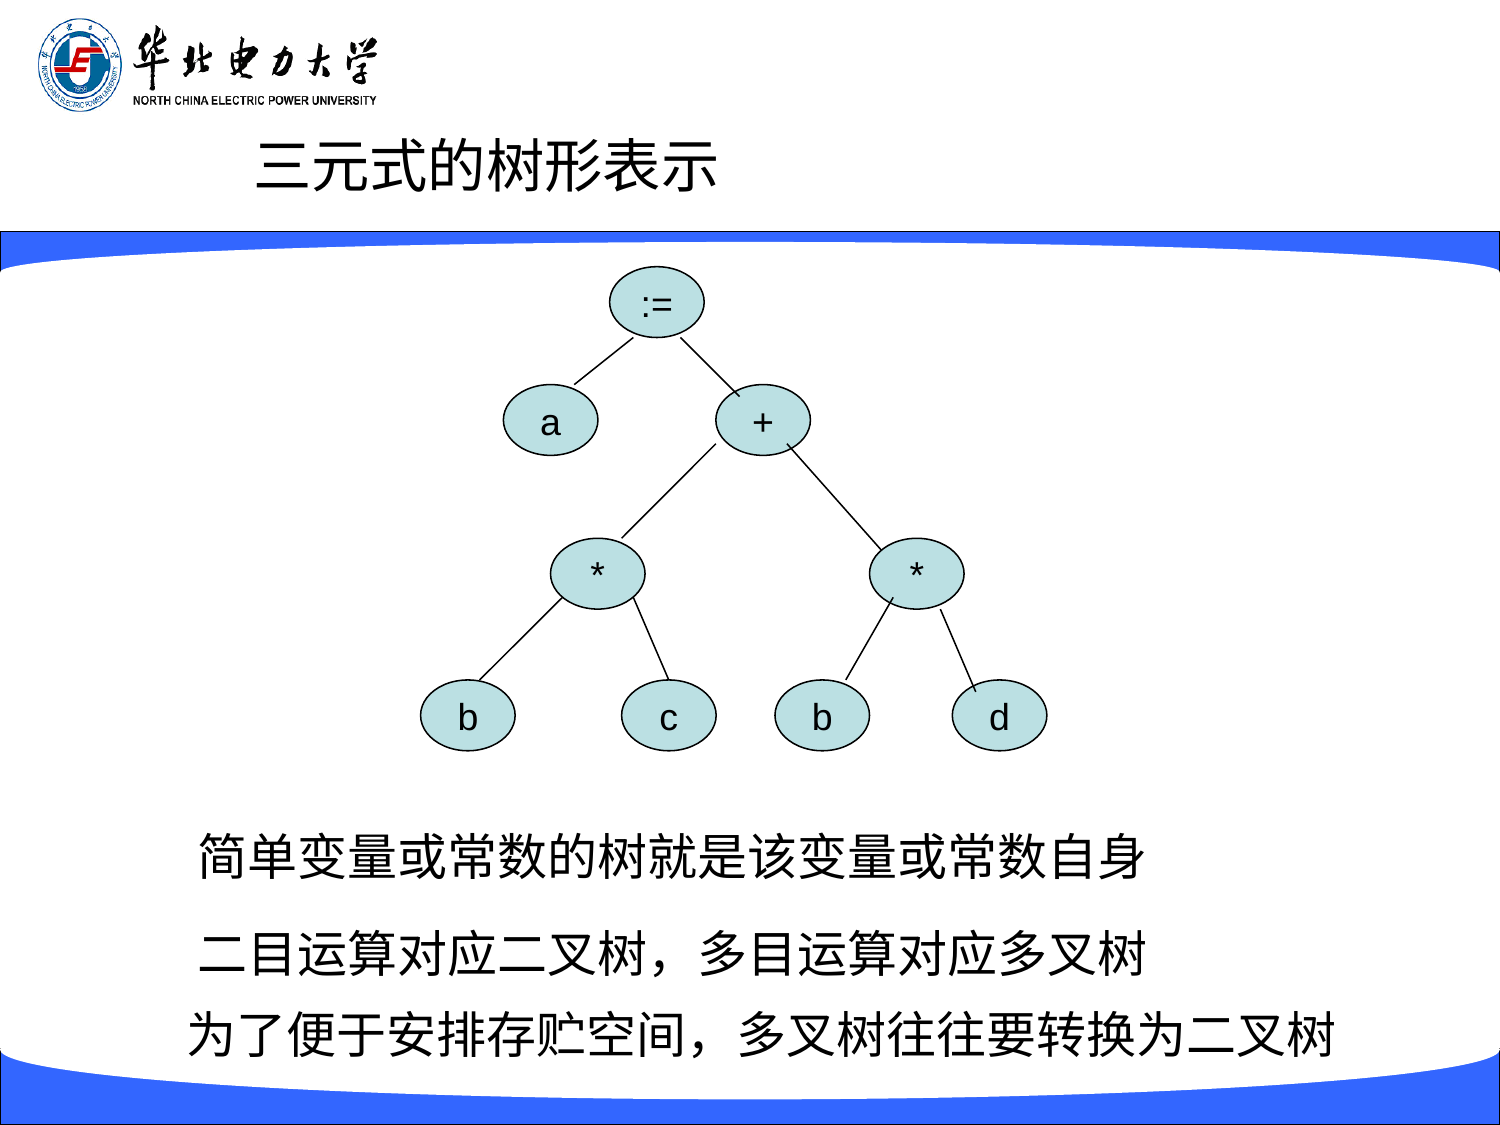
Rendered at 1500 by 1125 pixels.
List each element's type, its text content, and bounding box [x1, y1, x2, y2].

text_box 简单变量或常数的树就是该变量或常数自身 [183, 818, 1163, 893]
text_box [420, 266, 1048, 751]
title 三元式的树形表示 [238, 123, 850, 206]
picture [0, 0, 414, 126]
text_box 为了便于安排存贮空间，多叉树往往要转换为二叉树 [171, 996, 1352, 1071]
text_box 二目运算对应二叉树，多目运算对应多叉树 [183, 914, 1163, 990]
